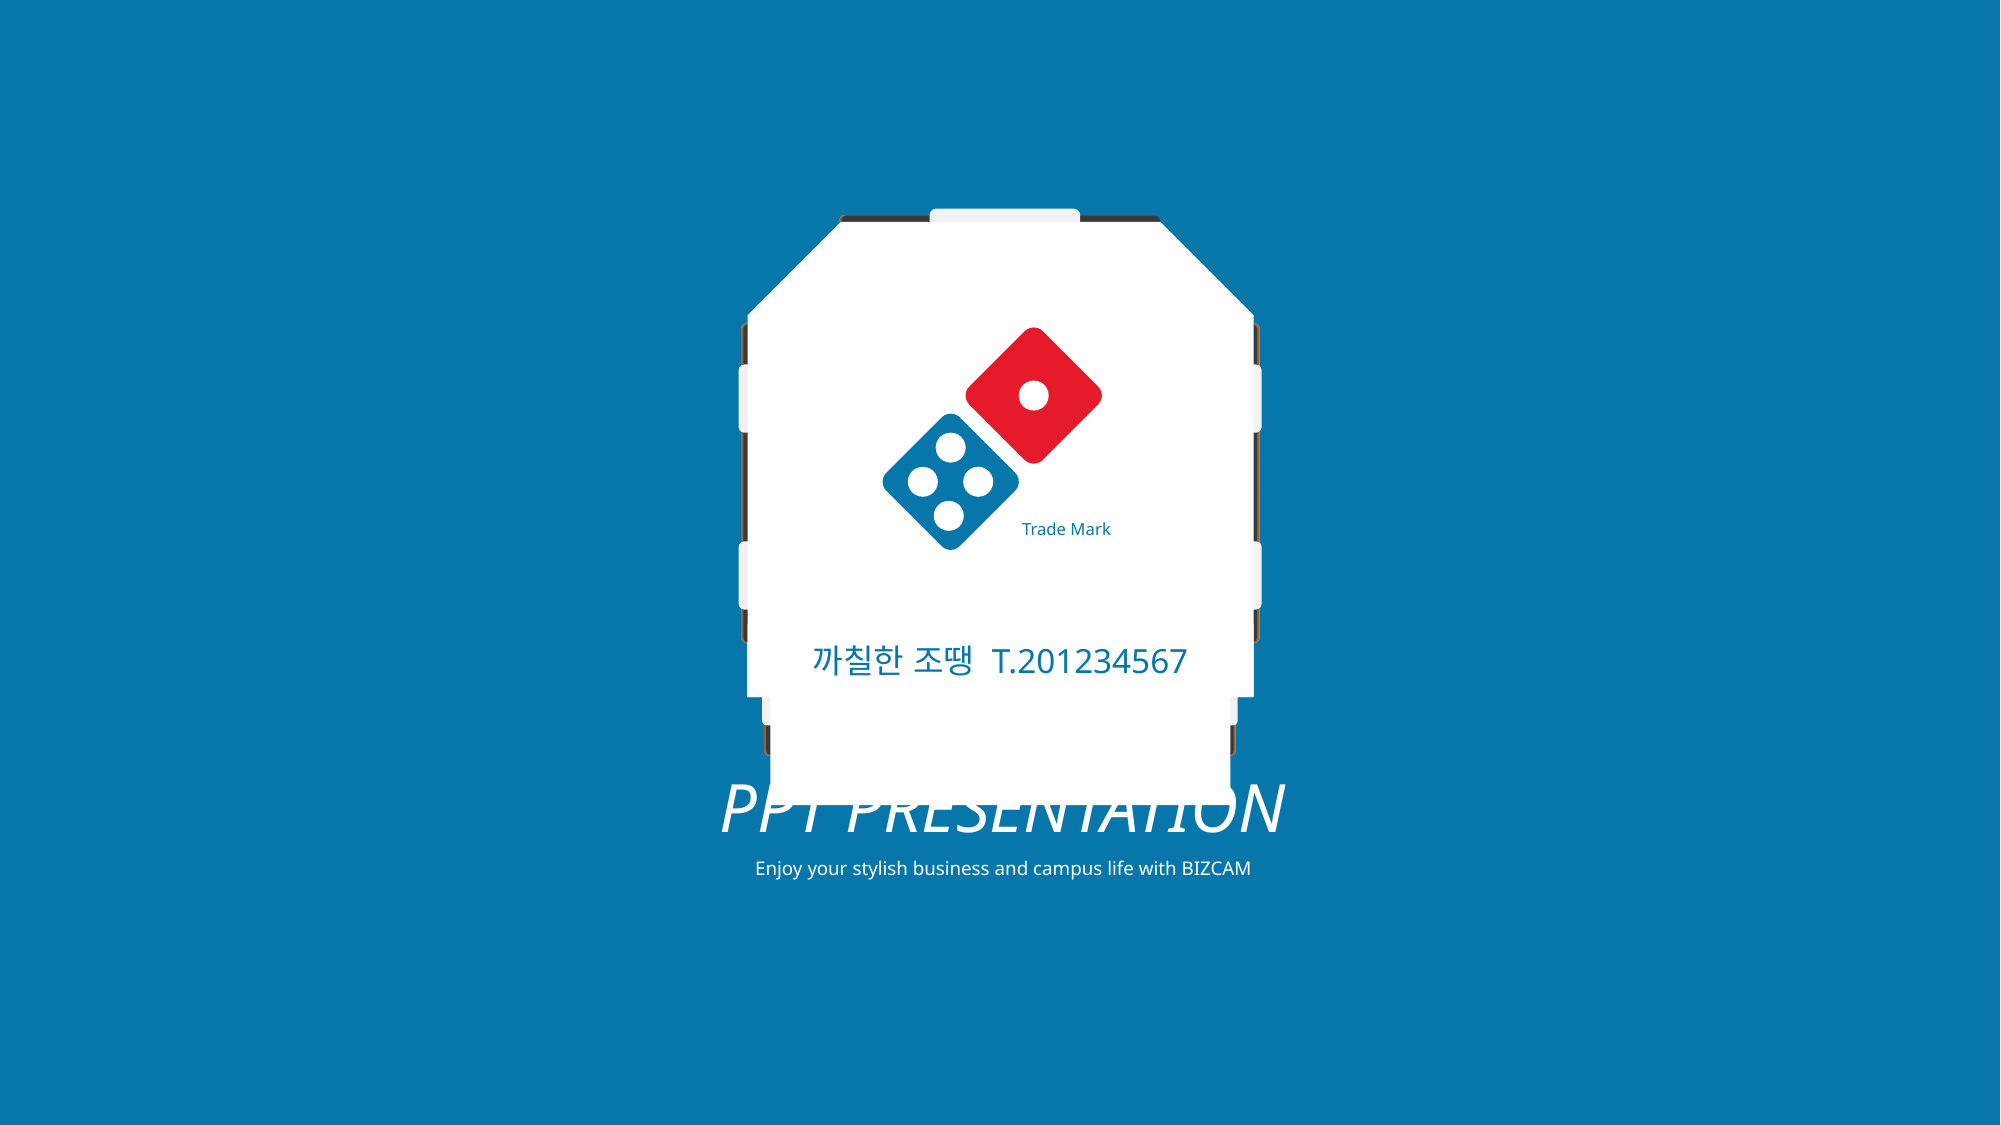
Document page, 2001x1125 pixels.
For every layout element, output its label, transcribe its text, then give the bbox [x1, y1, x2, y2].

text_box PPT PRESENTATION Enjoy your stylish business and campus life with BIZCAM [503, 758, 1504, 887]
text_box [747, 698, 1254, 806]
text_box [738, 208, 1262, 698]
